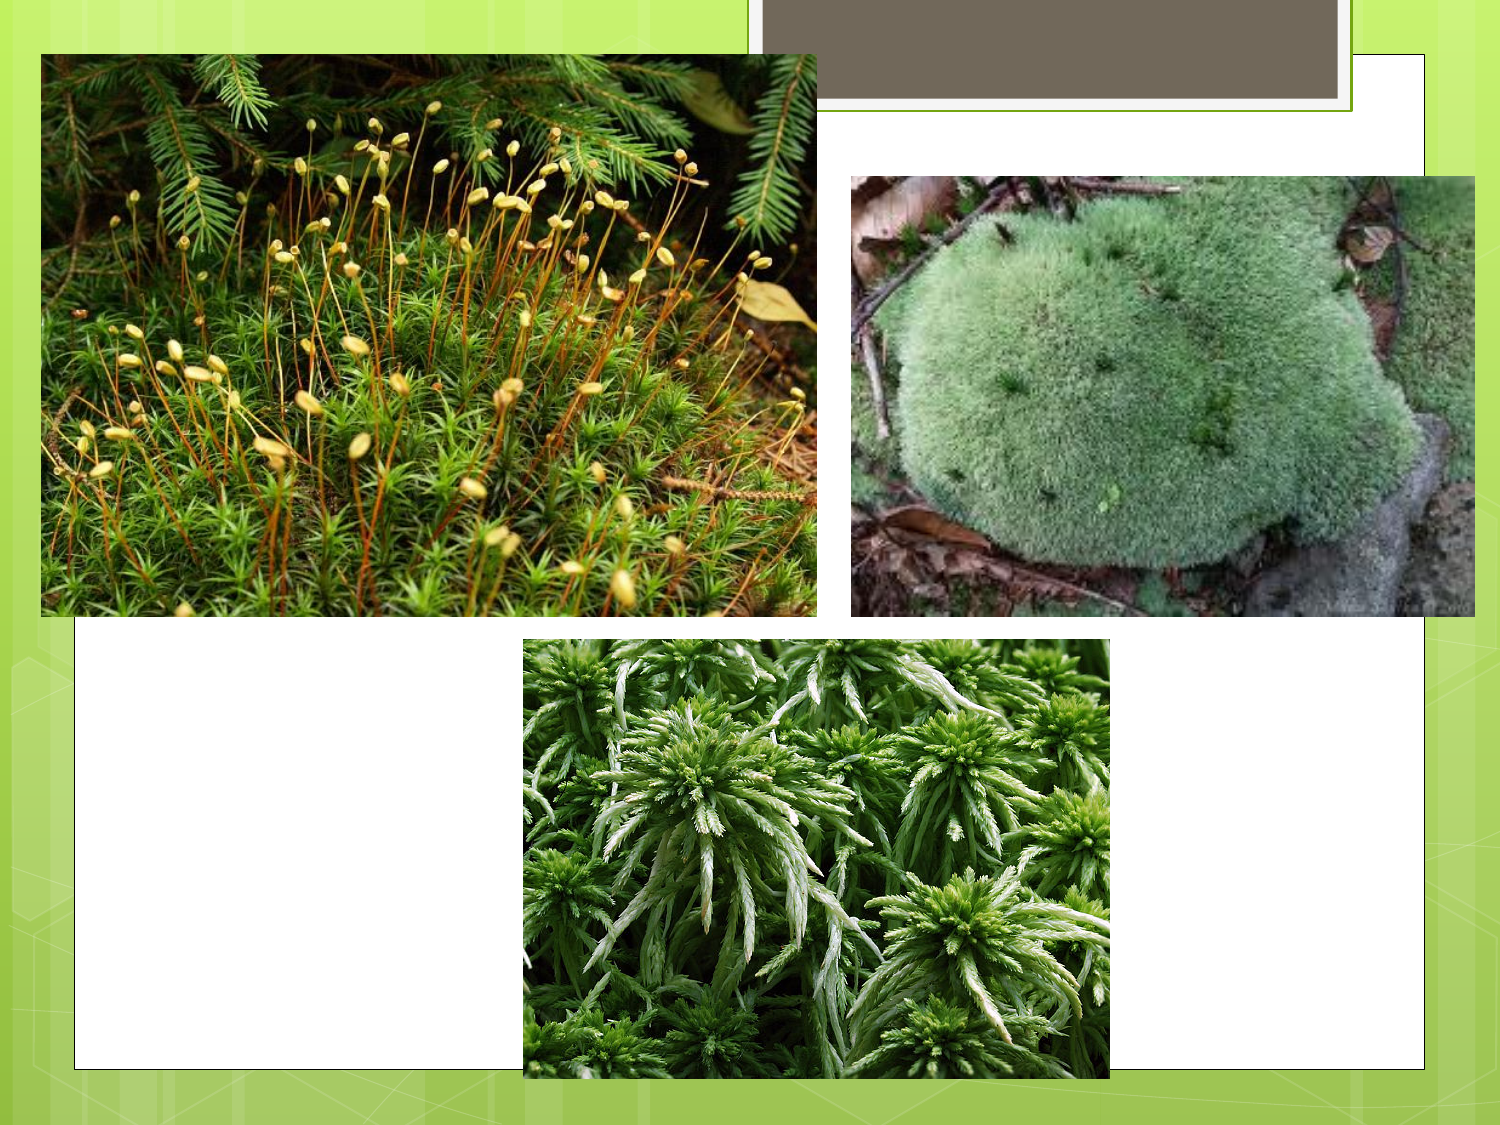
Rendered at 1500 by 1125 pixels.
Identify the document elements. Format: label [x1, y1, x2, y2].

picture [851, 176, 1475, 618]
picture [41, 54, 817, 618]
picture [523, 638, 1110, 1079]
